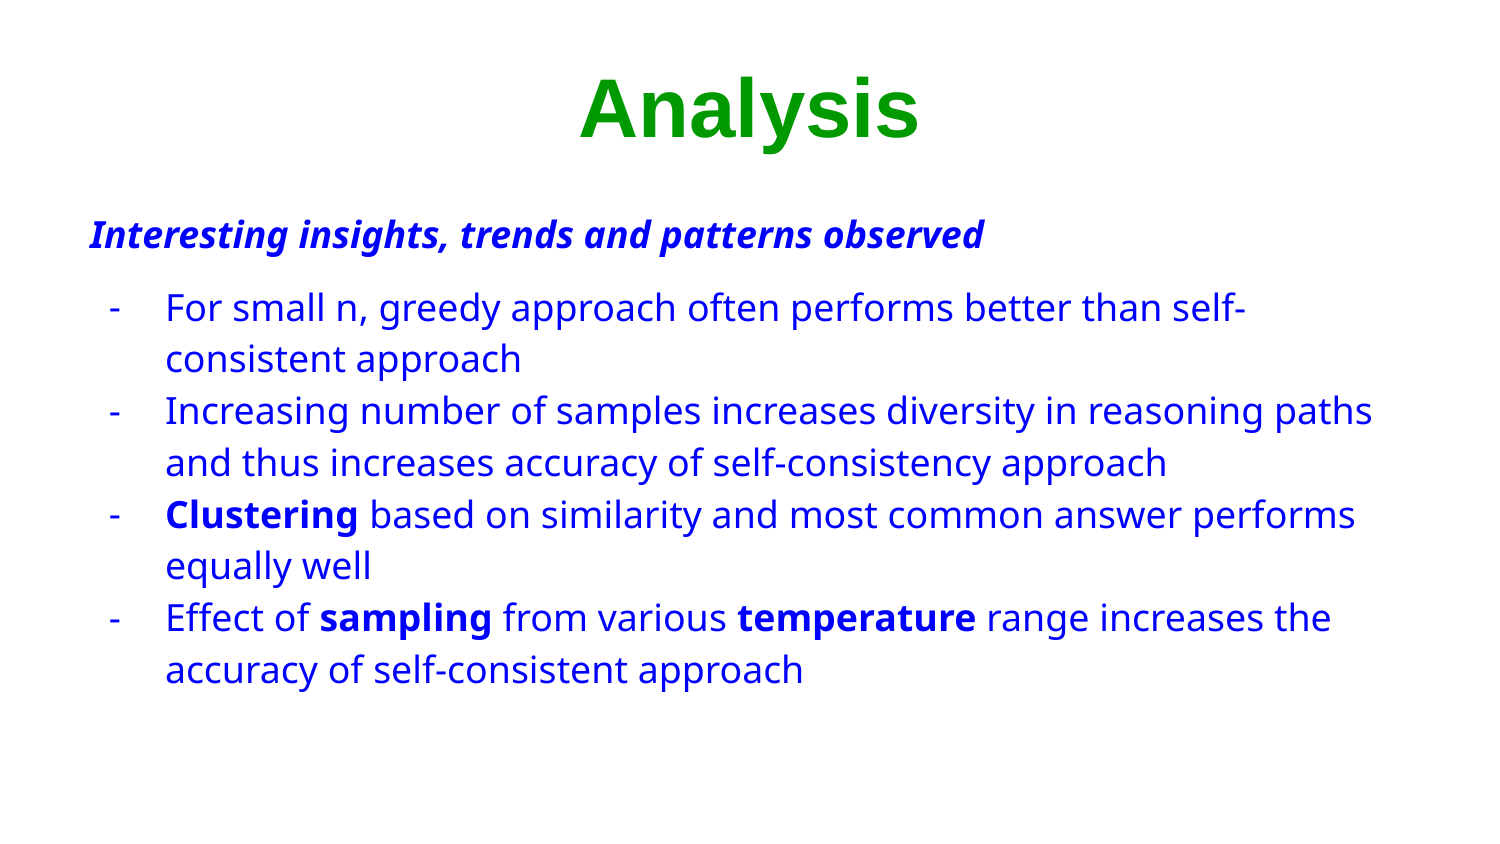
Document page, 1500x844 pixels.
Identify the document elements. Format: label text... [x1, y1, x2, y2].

list Interesting insights, trends and patterns observed For small n, greedy approach often performs better than self-consistent approach Increasing number of samples increases diversity in reasoning paths and thus increases accuracy of self-consistency approach Clustering based on similarity and most common answer performs equally well Effect of sampling from various temperature range increases the accuracy of self-consistent approach [75, 196, 1425, 754]
title Analysis [75, 33, 1425, 175]
